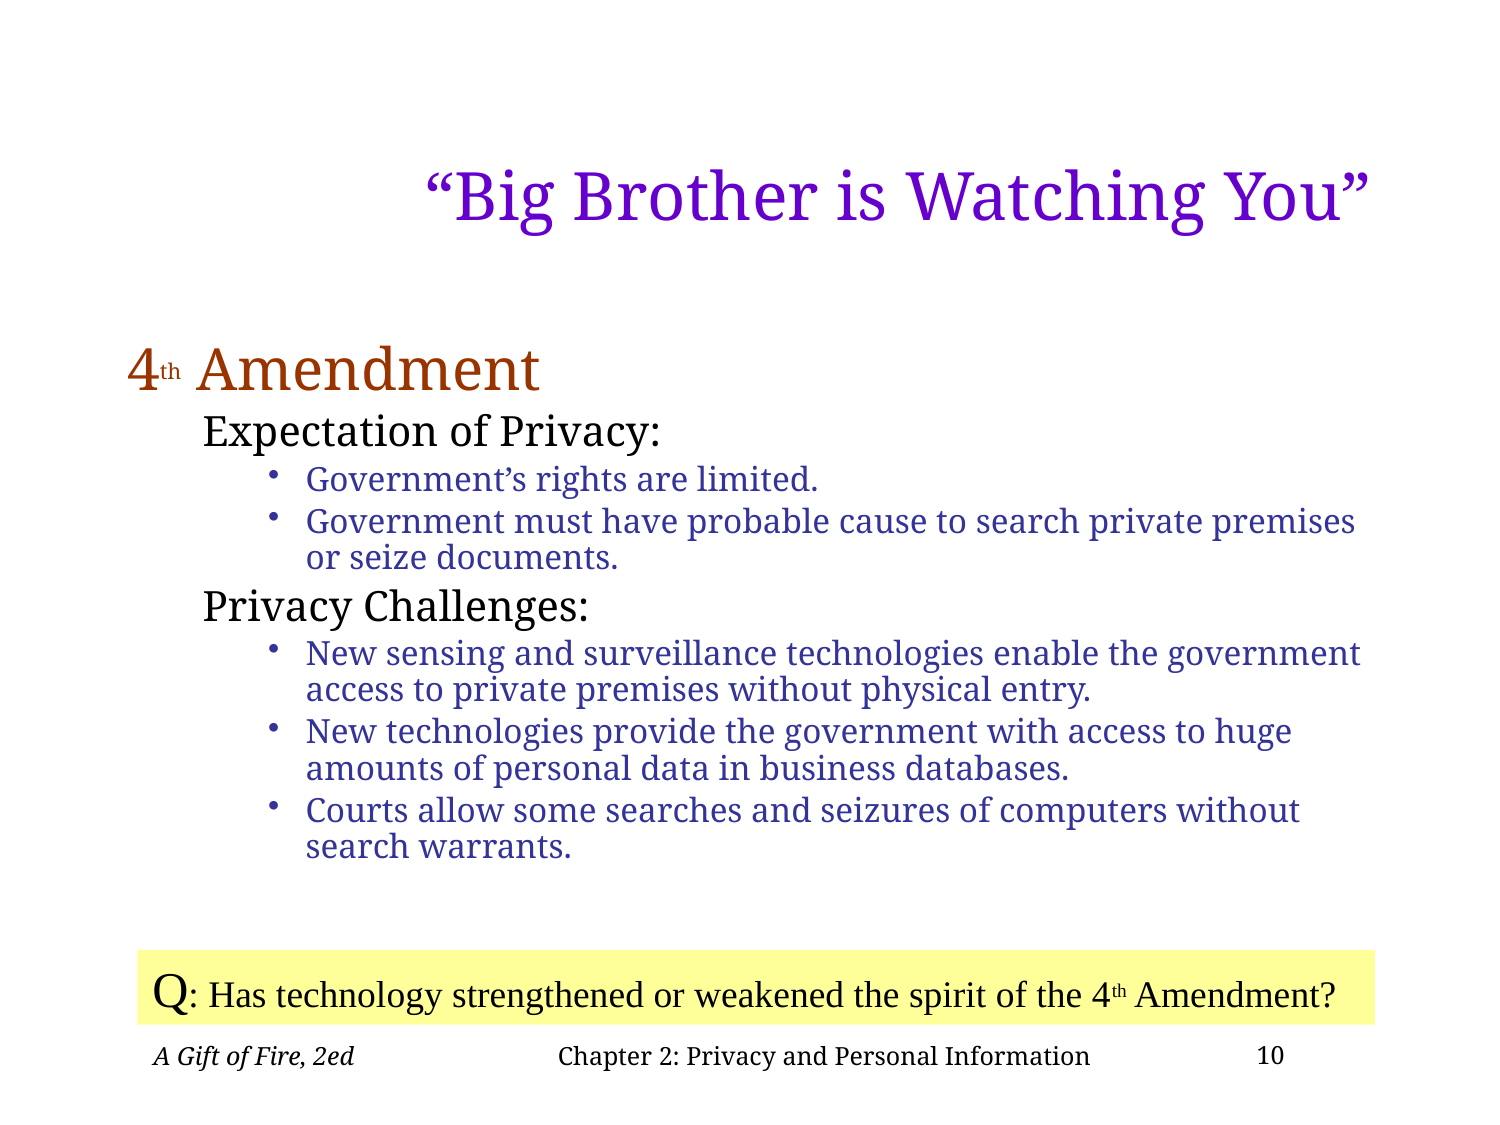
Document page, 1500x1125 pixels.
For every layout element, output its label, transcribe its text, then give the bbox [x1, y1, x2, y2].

list 4th Amendment Expectation of Privacy: Government’s rights are limited. Government must have probable cause to search private premises or seize documents. Privacy Challenges: New sensing and surveillance technologies enable the government access to private premises without physical entry. New technologies provide the government with access to huge amounts of personal data in business databases. Courts allow some searches and seizures of computers without search warrants. [112, 324, 1388, 938]
text_box Q: Has technology strengthened or weakened the spirit of the 4th Amendment? [137, 949, 1375, 1025]
title “Big Brother is Watching You” [112, 99, 1388, 288]
